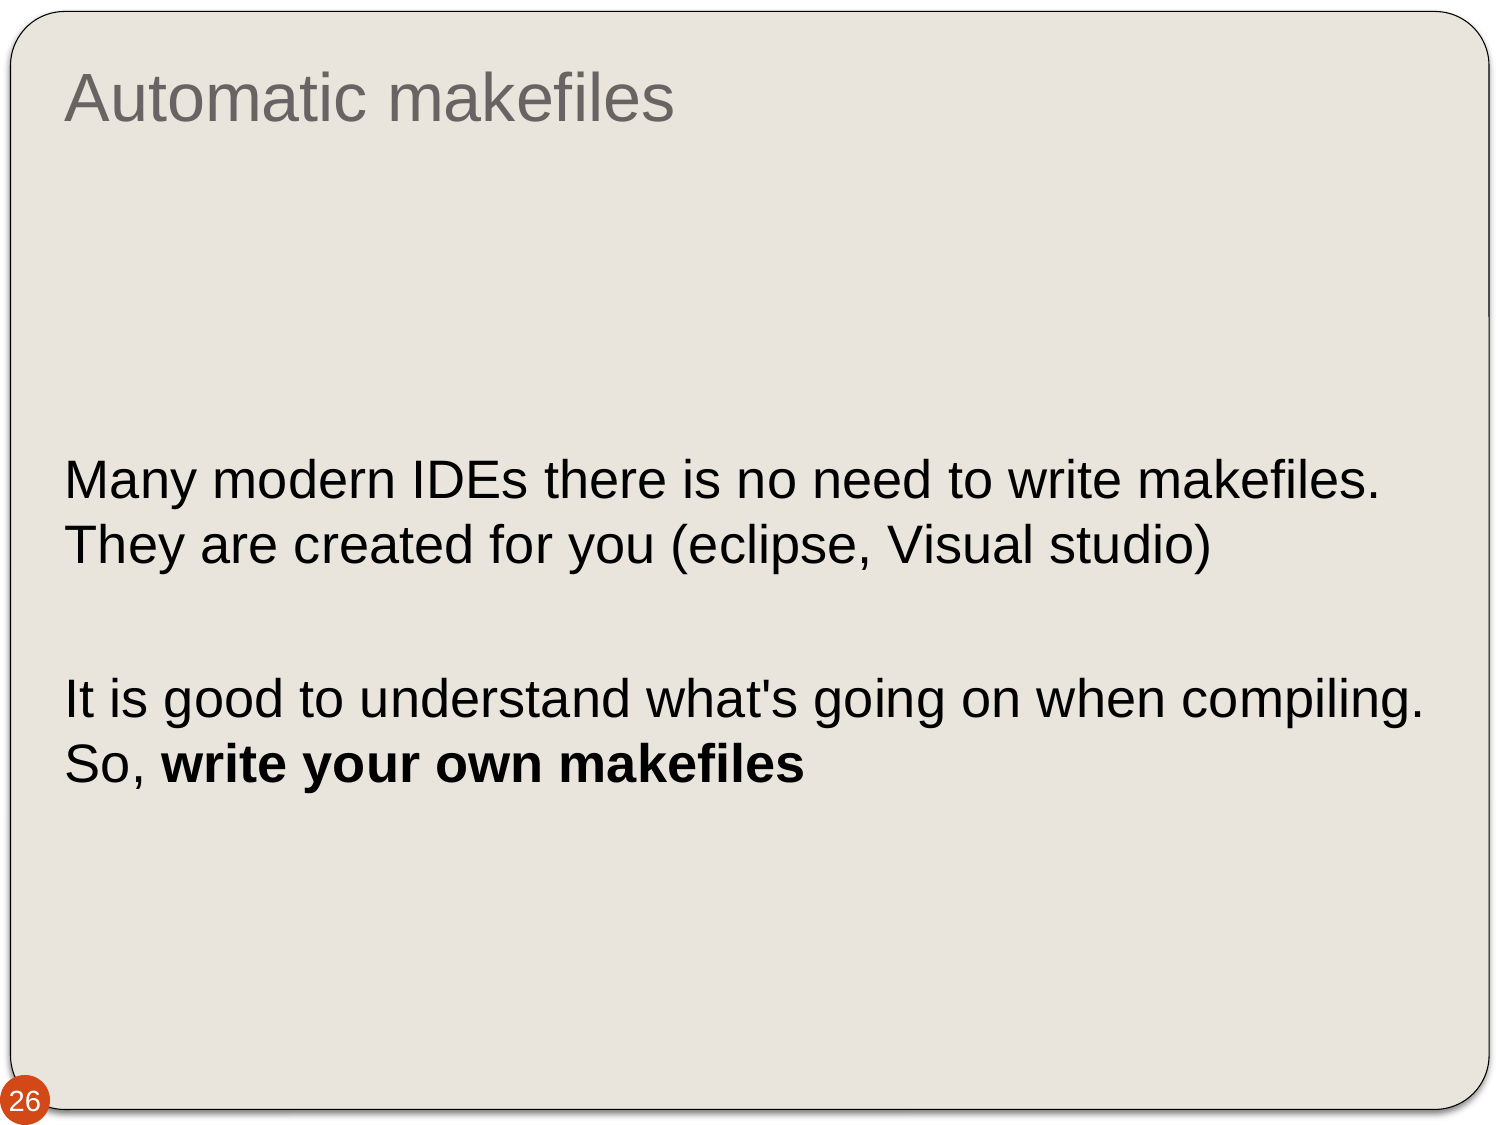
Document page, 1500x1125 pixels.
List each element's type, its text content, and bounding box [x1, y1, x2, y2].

title Automatic makefiles [50, 45, 1450, 149]
list Many modern IDEs there is no need to write makefiles. They are created for you (eclipse, Visual studio) It is good to understand what's going on when compiling. So, write your own makefiles [50, 149, 1450, 1088]
slide_number 26 [0, 1074, 51, 1125]
